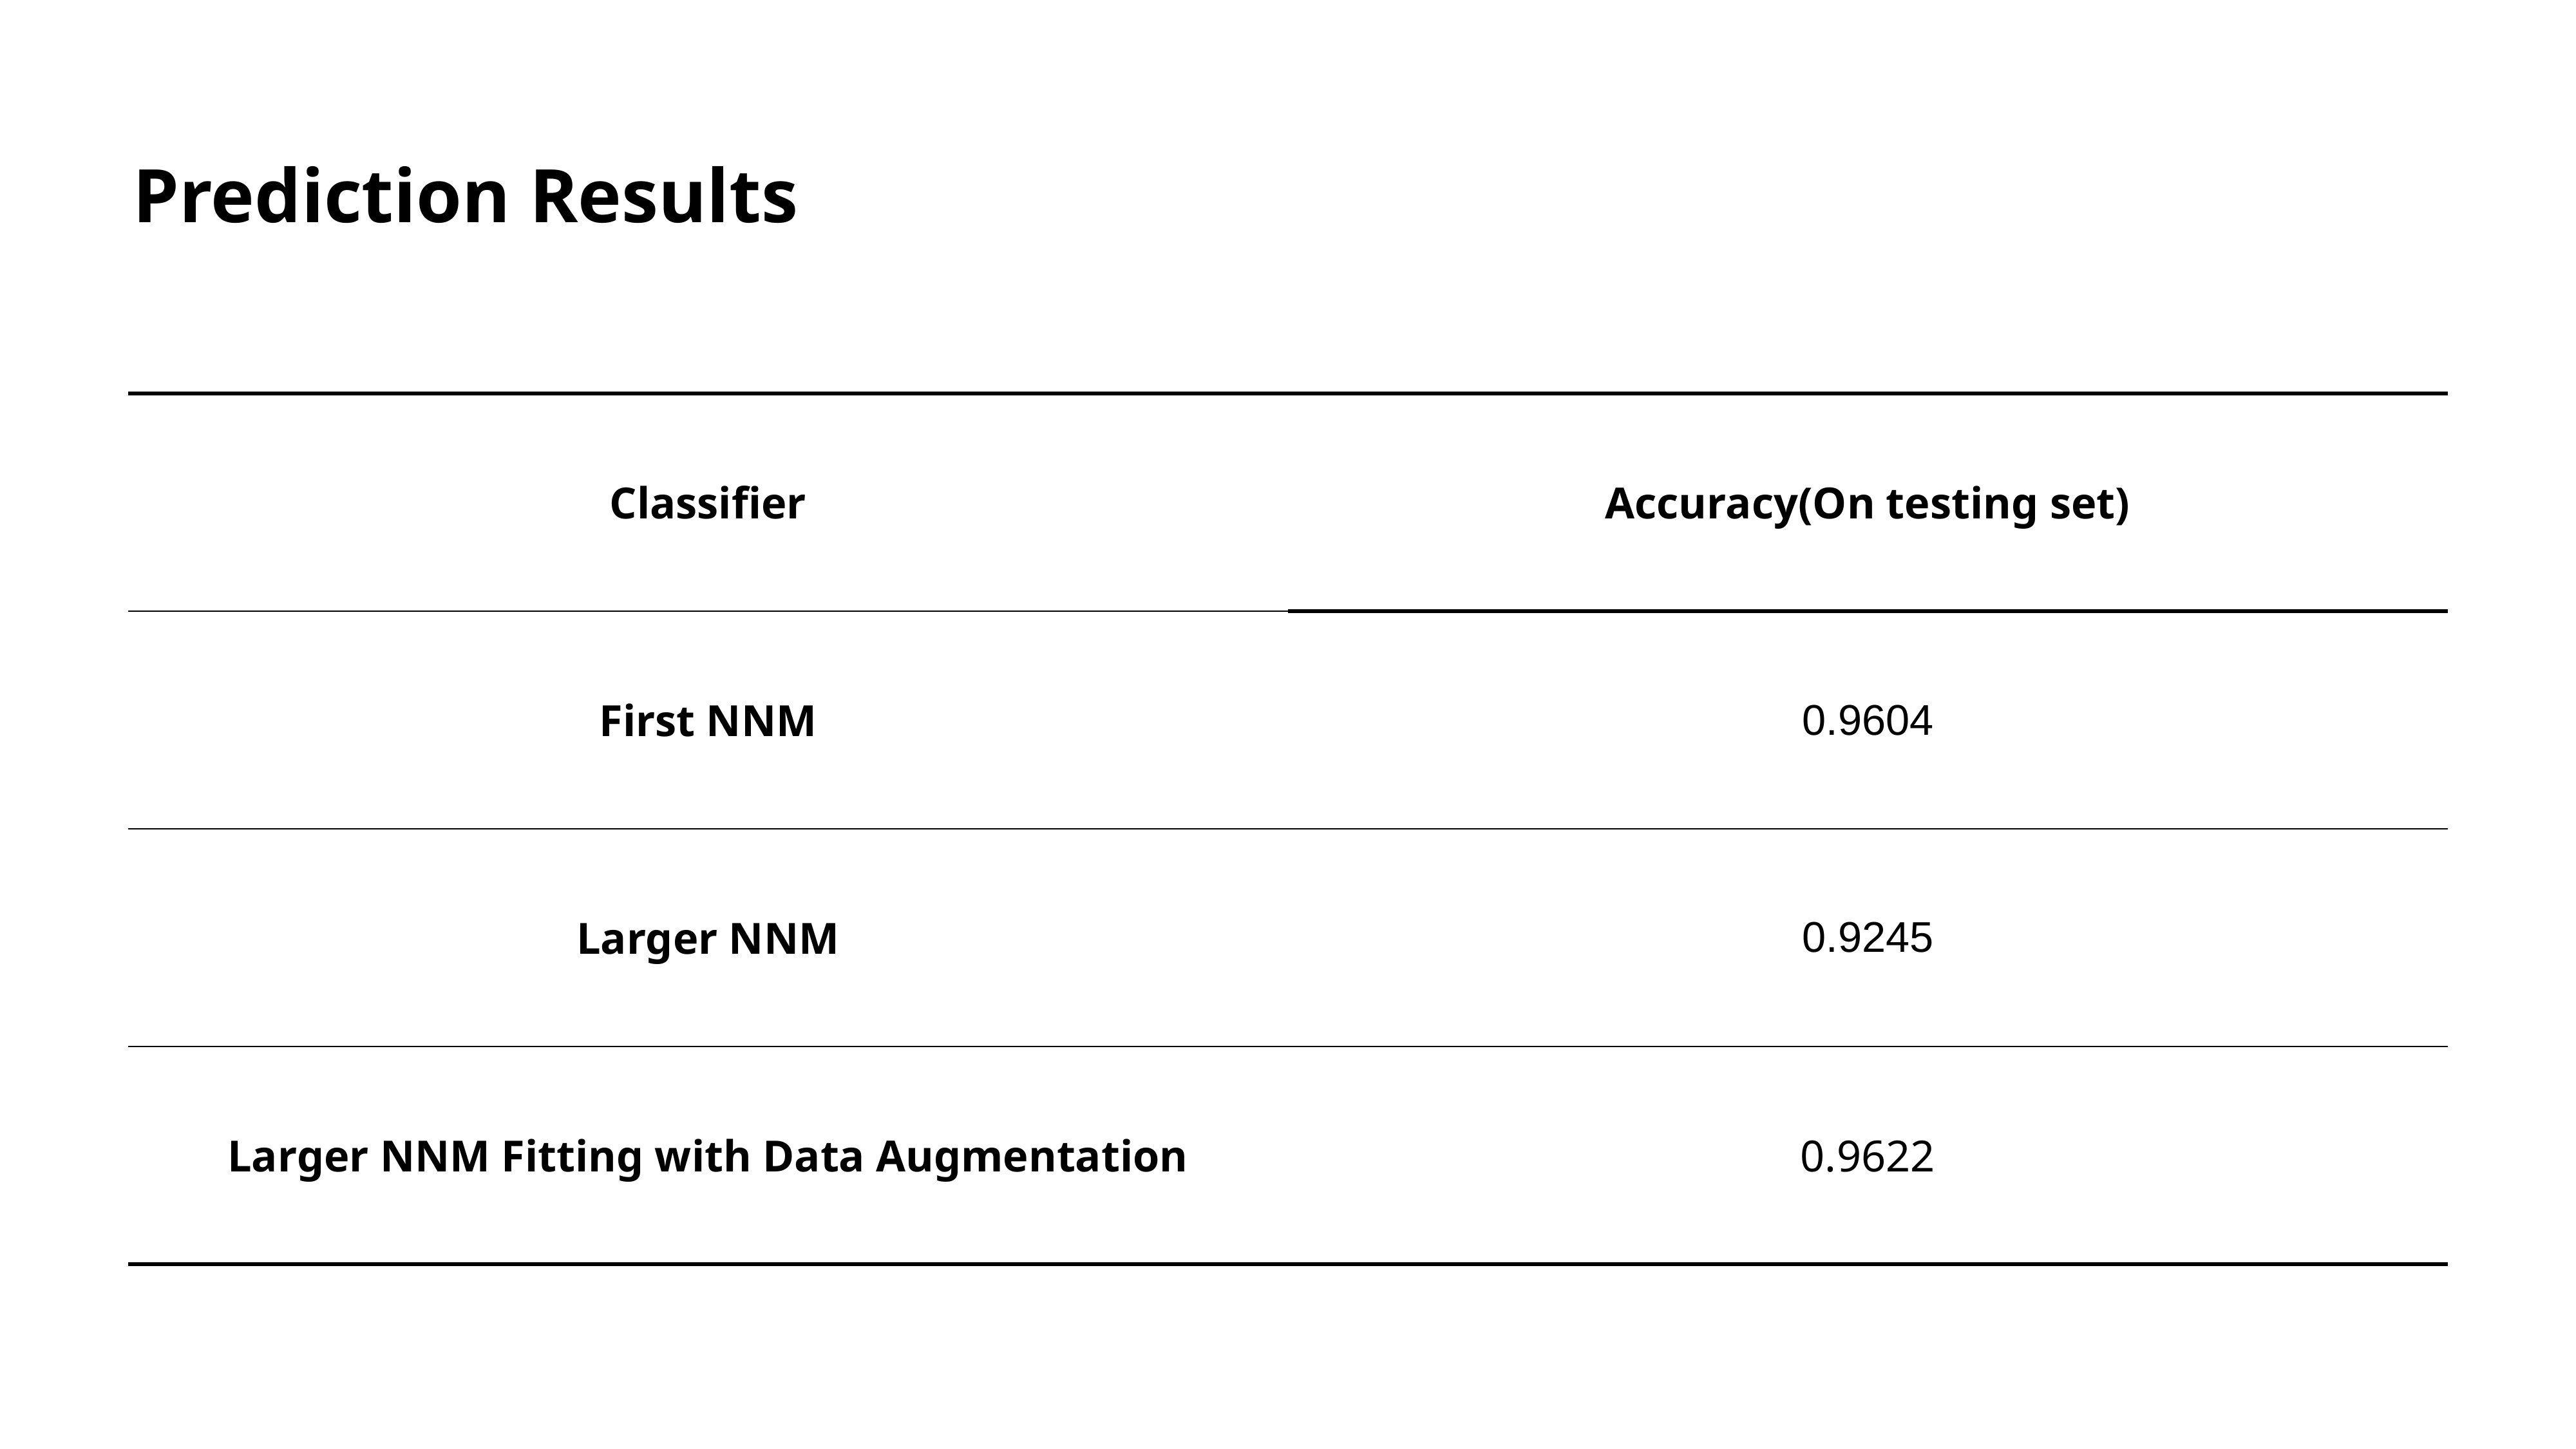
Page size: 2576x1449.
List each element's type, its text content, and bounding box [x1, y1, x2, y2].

table_cell 0.9604 [1288, 613, 2448, 828]
table_cell 0.9622 [1288, 1047, 2448, 1262]
table_cell First NNM [128, 612, 1288, 828]
subtitle Prediction Results [127, 142, 2449, 345]
table_header Classifier [128, 395, 1288, 611]
table_cell Larger NNM [128, 829, 1288, 1046]
table_cell 0.9245 [1288, 829, 2448, 1046]
table_header Accuracy(On testing set) [1288, 395, 2448, 609]
table_cell Larger NNM Fitting with Data Augmentation [128, 1047, 1288, 1262]
